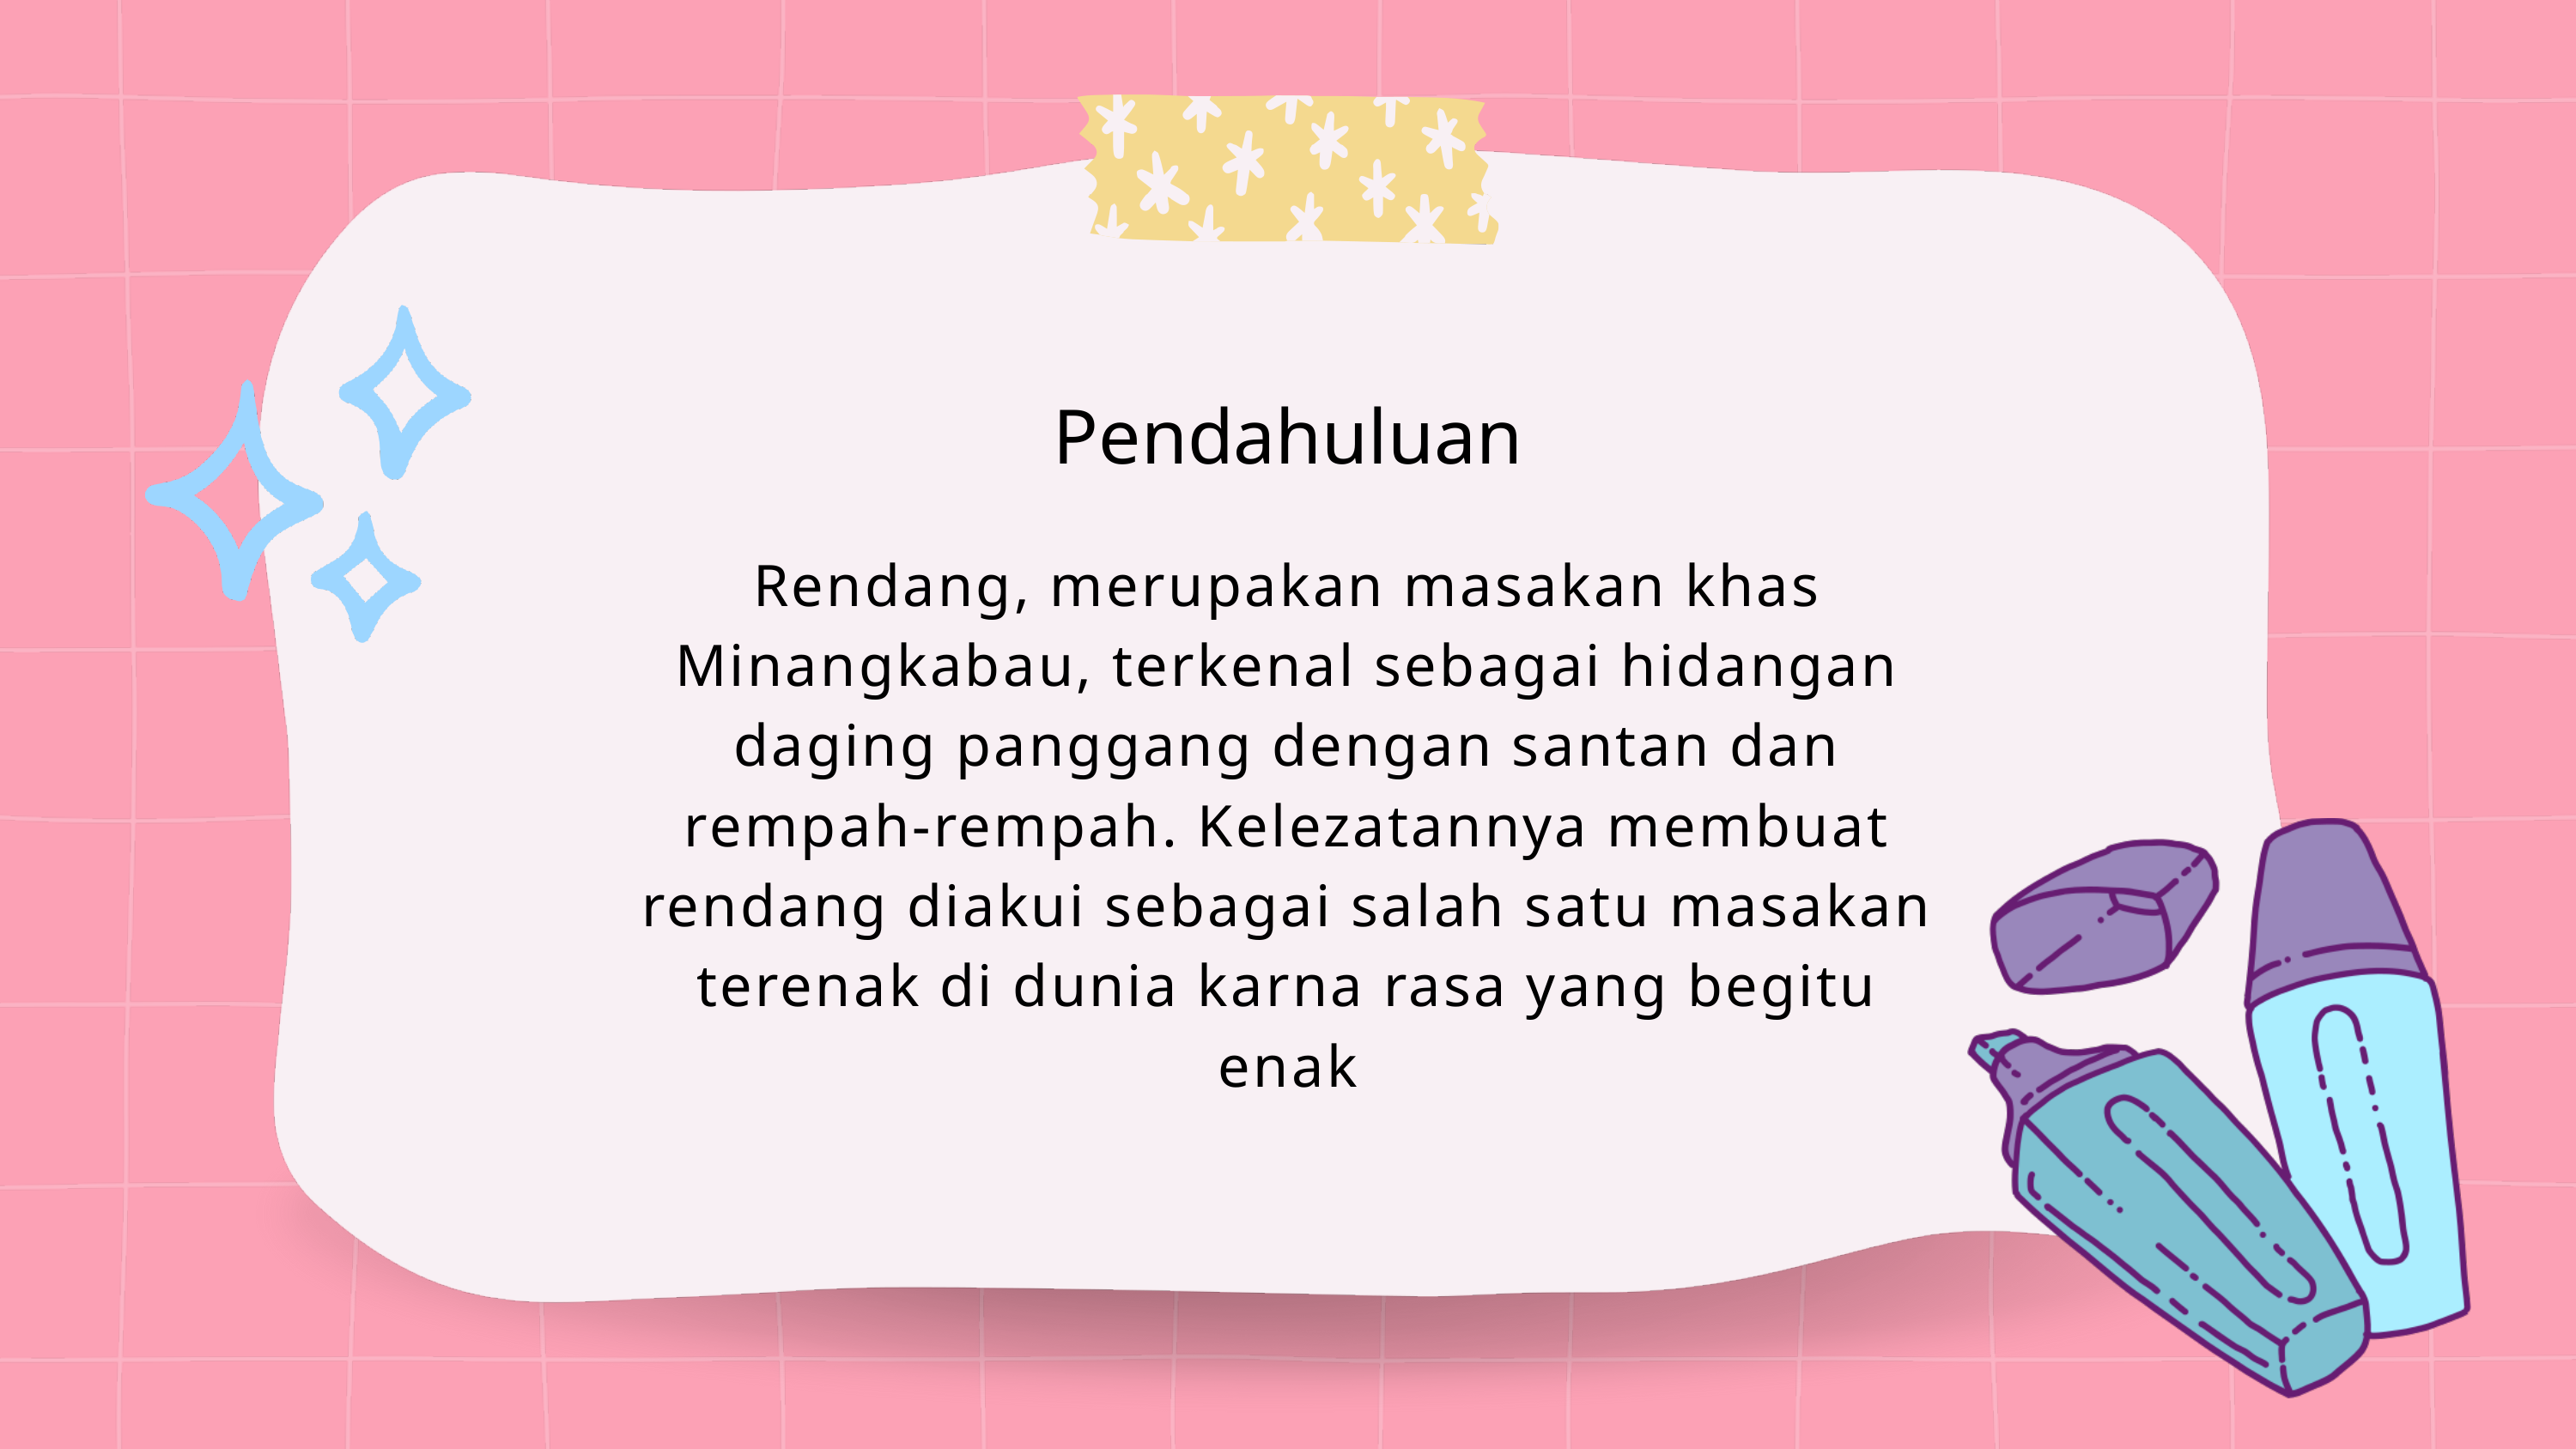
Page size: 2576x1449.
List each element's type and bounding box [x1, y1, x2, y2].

text_box [0, 0, 2576, 1449]
text_box [255, 144, 2321, 1413]
